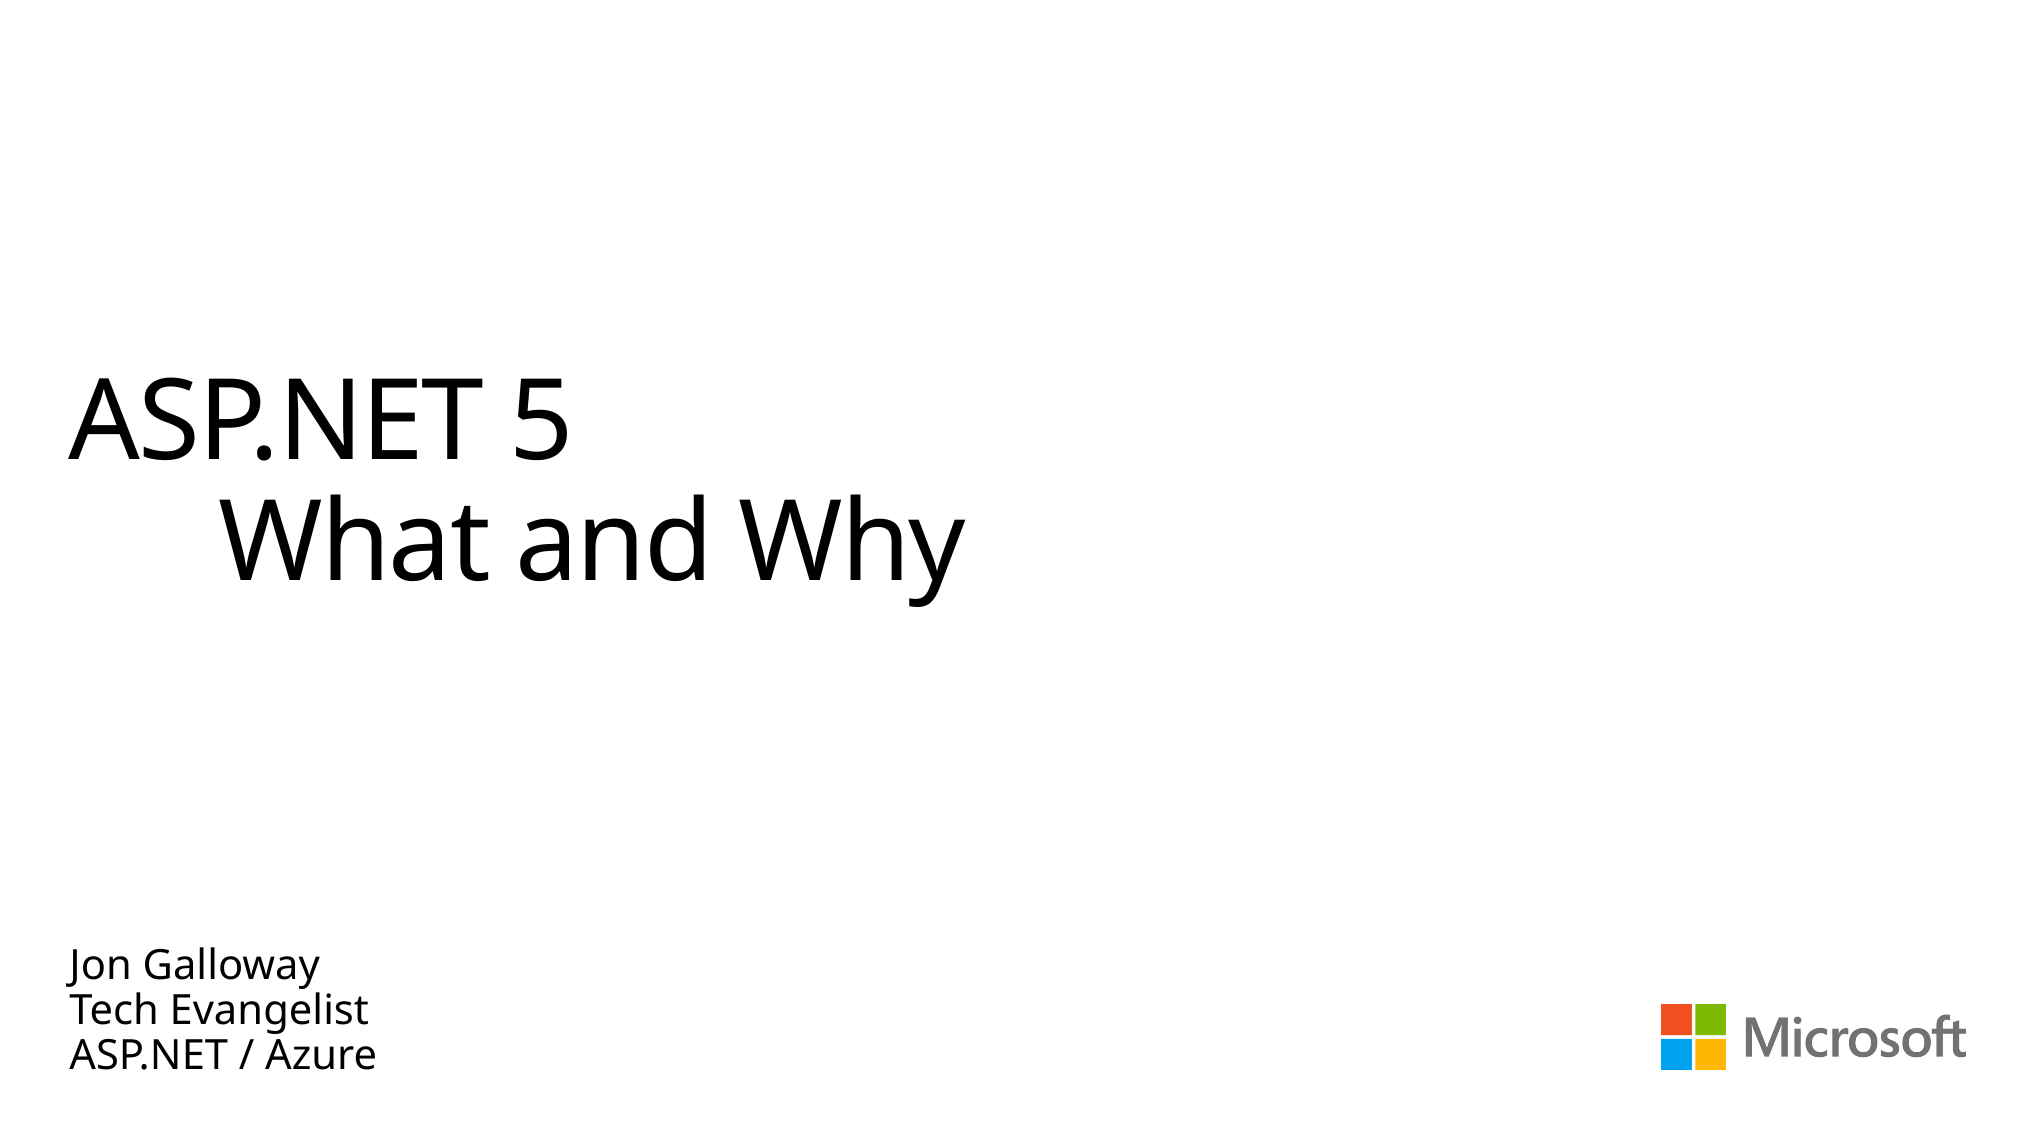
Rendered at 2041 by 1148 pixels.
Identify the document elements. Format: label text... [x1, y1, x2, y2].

list Jon Galloway Tech Evangelist ASP.NET / Azure [45, 948, 1546, 1097]
title ASP.NET 5 What and Why [45, 347, 1996, 649]
picture [1661, 1004, 1966, 1070]
